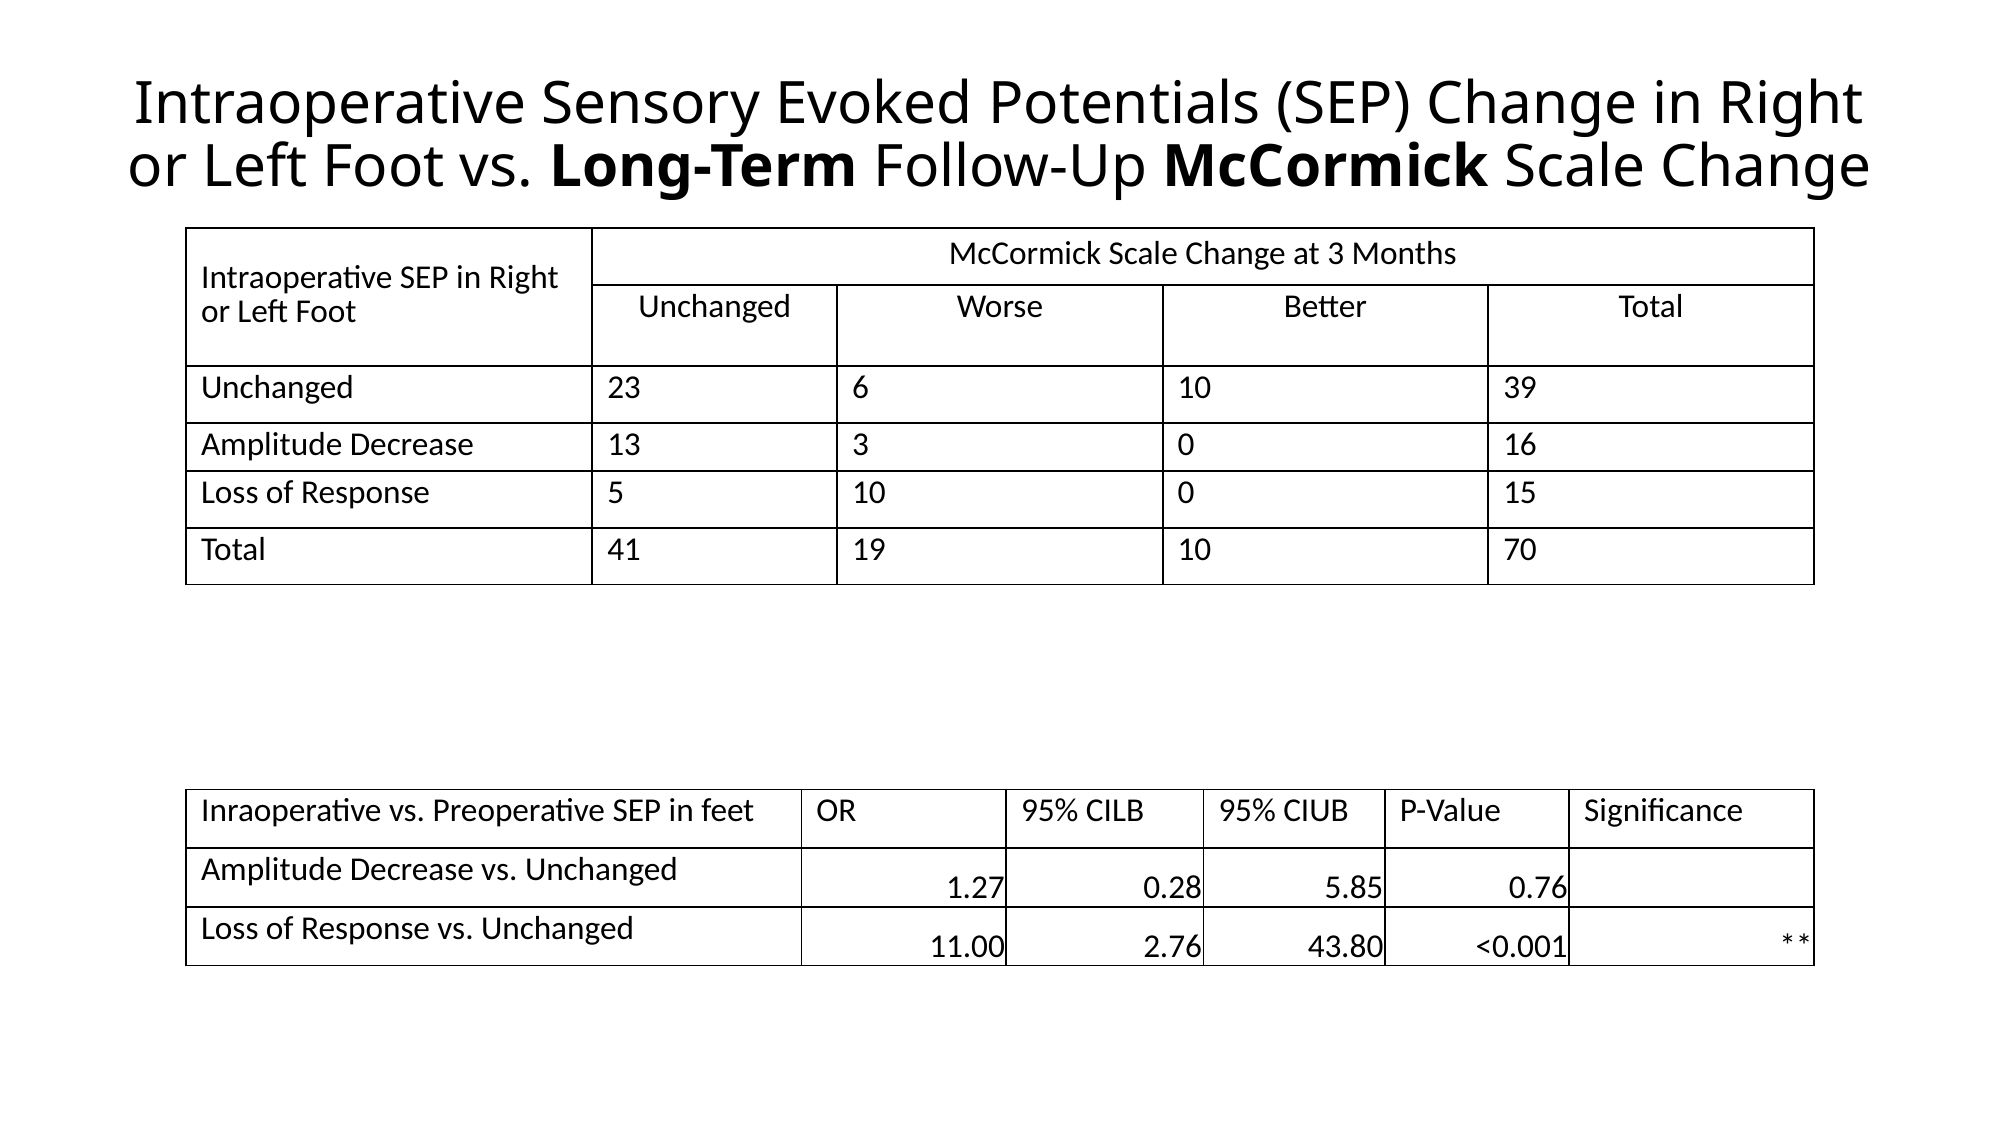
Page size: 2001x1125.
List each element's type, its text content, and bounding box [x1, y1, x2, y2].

table_cell 6 [838, 367, 1162, 422]
table_cell 23 [593, 367, 836, 422]
table_cell 0 [1164, 472, 1487, 527]
table_cell 1.27 [802, 849, 1005, 906]
table_cell Amplitude Decrease [187, 424, 591, 470]
table_cell 3 [838, 424, 1162, 470]
table_cell 0.28 [1007, 849, 1203, 906]
table_cell Better [1164, 286, 1487, 365]
table_cell 0.76 [1386, 849, 1568, 906]
table_cell [1570, 849, 1813, 906]
table_cell 39 [1489, 367, 1813, 422]
table_header Inraoperative vs. Preoperative SEP in feet [187, 790, 801, 847]
table_cell 5 [593, 472, 836, 527]
table_header Intraoperative SEP in Right or Left Foot [187, 229, 591, 365]
title Intraoperative Sensory Evoked Potentials (SEP) Change in Right or Left Foot vs. Long-Term Follow-Up McCormick Scale Change [110, 43, 1889, 229]
table_header 95% CIUB [1204, 790, 1384, 847]
table_cell Total [1489, 286, 1813, 365]
table_header P-Value [1386, 790, 1568, 847]
table_cell 16 [1489, 424, 1813, 470]
table_cell <0.001 [1386, 908, 1568, 965]
table_cell Unchanged [593, 286, 836, 365]
table_cell Worse [838, 286, 1162, 365]
table_cell Amplitude Decrease vs. Unchanged [187, 849, 801, 906]
table_header OR [802, 790, 1005, 847]
table_header Significance [1570, 790, 1813, 847]
table_cell 10 [838, 472, 1162, 527]
table_cell 2.76 [1007, 908, 1203, 965]
table_cell 5.85 [1204, 849, 1384, 906]
table_cell 70 [1489, 529, 1813, 584]
table_cell 10 [1164, 367, 1487, 422]
table_cell 0 [1164, 424, 1487, 470]
table_cell 11.00 [802, 908, 1005, 965]
table_cell 15 [1489, 472, 1813, 527]
table_cell Loss of Response vs. Unchanged [187, 908, 801, 965]
table_cell ** [1570, 908, 1813, 965]
table_cell 43.80 [1204, 908, 1384, 965]
table_cell 19 [838, 529, 1162, 584]
table_cell Loss of Response [187, 472, 591, 527]
table_cell 41 [593, 529, 836, 584]
table_cell 10 [1164, 529, 1487, 584]
table_cell Total [187, 529, 591, 584]
table_cell Unchanged [187, 367, 591, 422]
table_cell 13 [593, 424, 836, 470]
table_header 95% CILB [1007, 790, 1203, 847]
table_header McCormick Scale Change at 3 Months [593, 229, 1813, 284]
